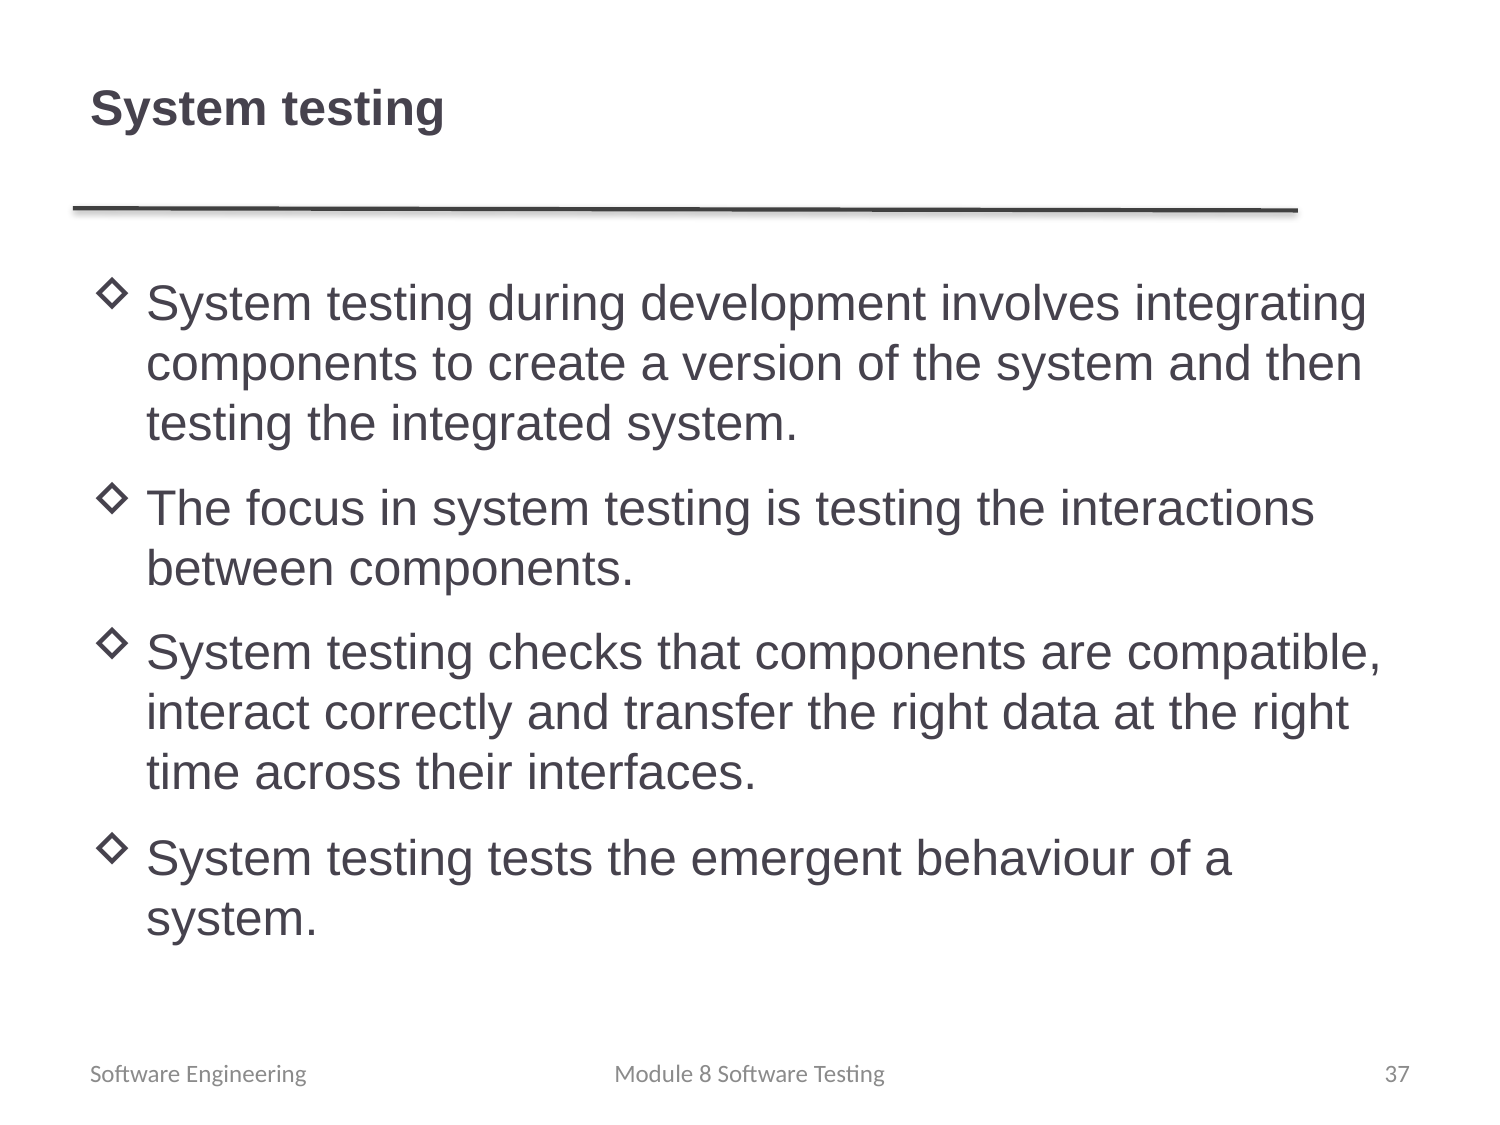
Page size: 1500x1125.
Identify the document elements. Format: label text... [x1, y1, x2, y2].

title System testing [74, 11, 1272, 200]
list System testing during development involves integrating components to create a version of the system and then testing the integrated system. The focus in system testing is testing the interactions between components. System testing checks that components are compatible, interact correctly and transfer the right data at the right time across their interfaces. System testing tests the emergent behaviour of a system. [75, 262, 1425, 1005]
slide_number 37 [1074, 1042, 1425, 1103]
footer Module 8 Software Testing [512, 1042, 988, 1103]
slide_number Software Engineering [75, 1042, 425, 1103]
